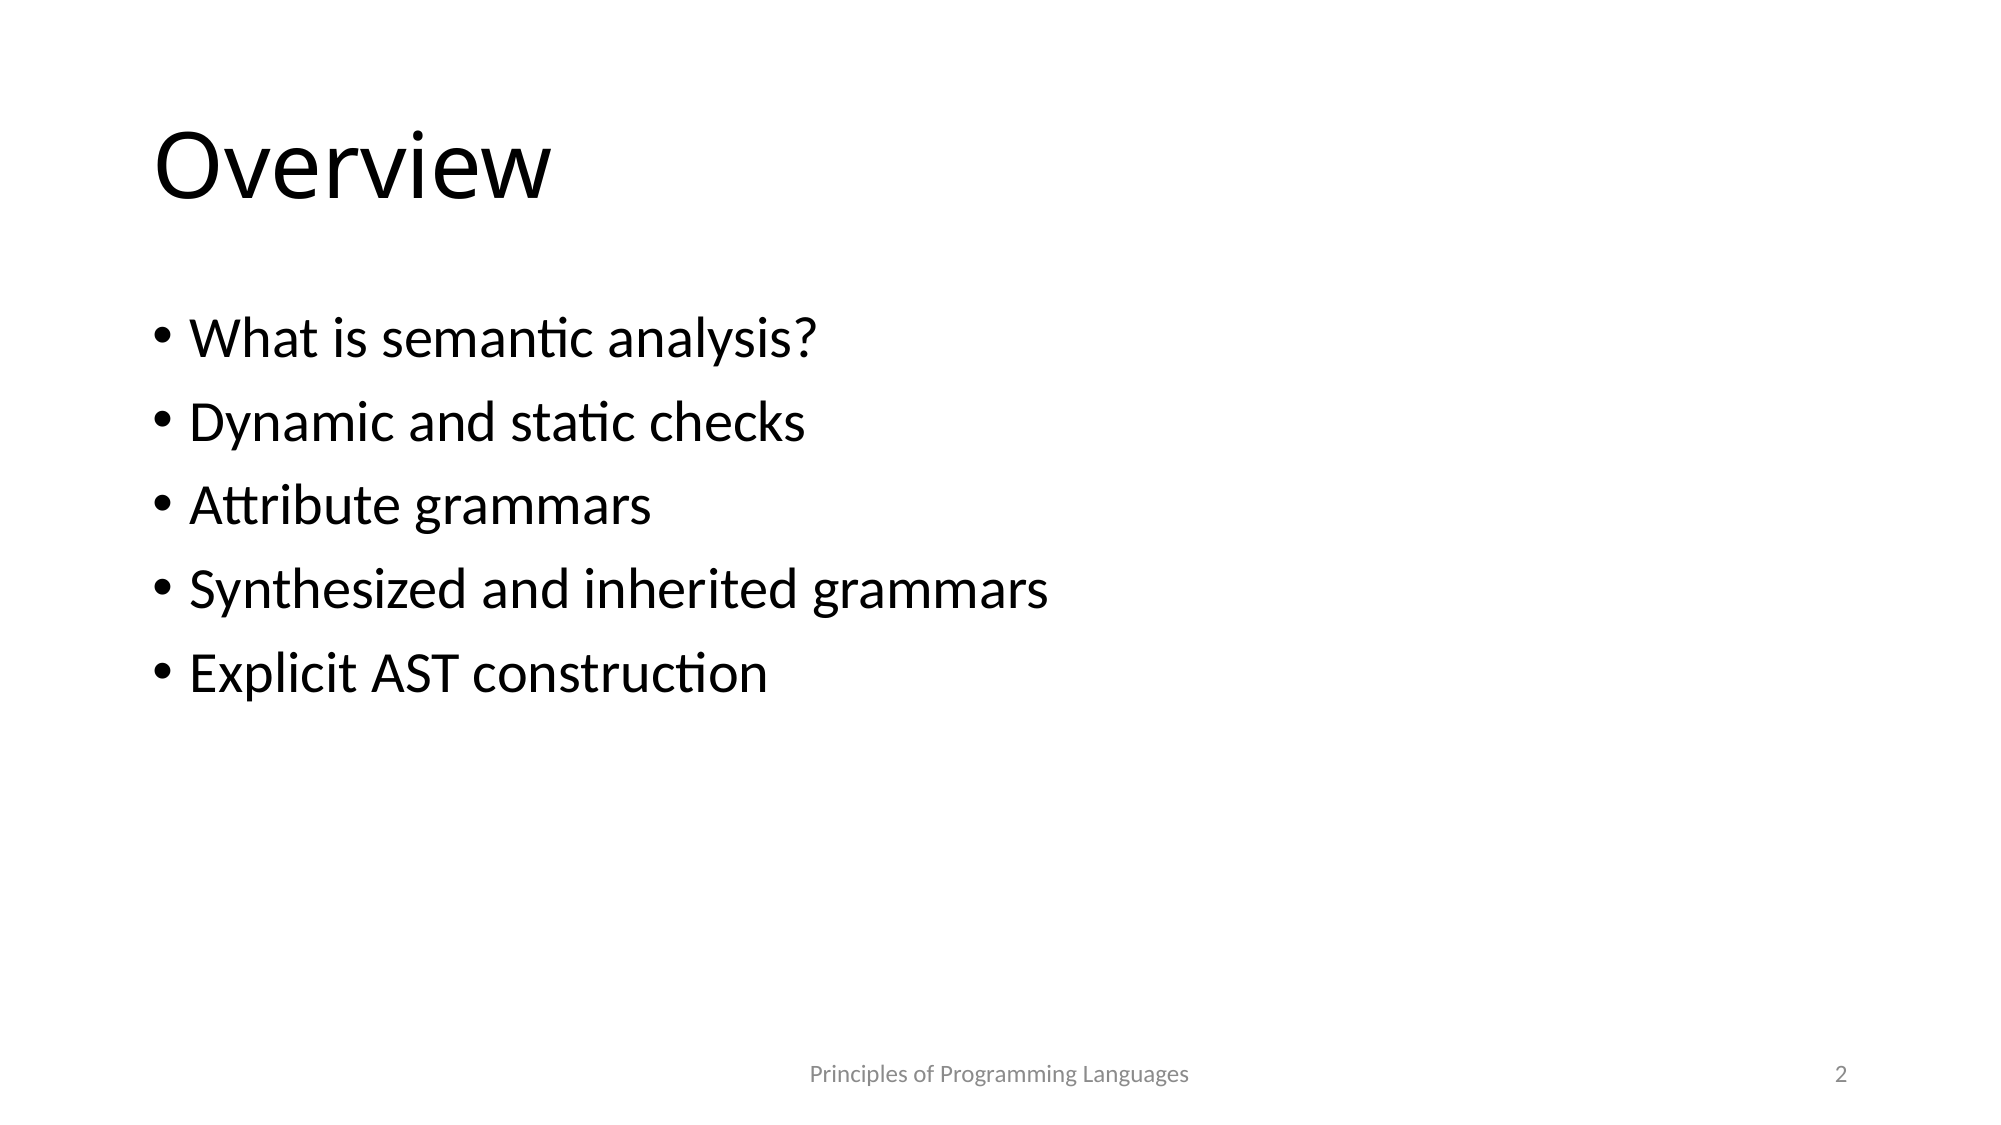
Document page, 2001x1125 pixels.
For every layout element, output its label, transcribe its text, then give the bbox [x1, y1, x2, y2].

title Overview [137, 59, 1863, 278]
footer Principles of Programming Languages [662, 1042, 1338, 1103]
slide_number 2 [1412, 1042, 1863, 1103]
list What is semantic analysis? Dynamic and static checks Attribute grammars Synthesized and inherited grammars Explicit AST construction [137, 299, 1863, 1014]
